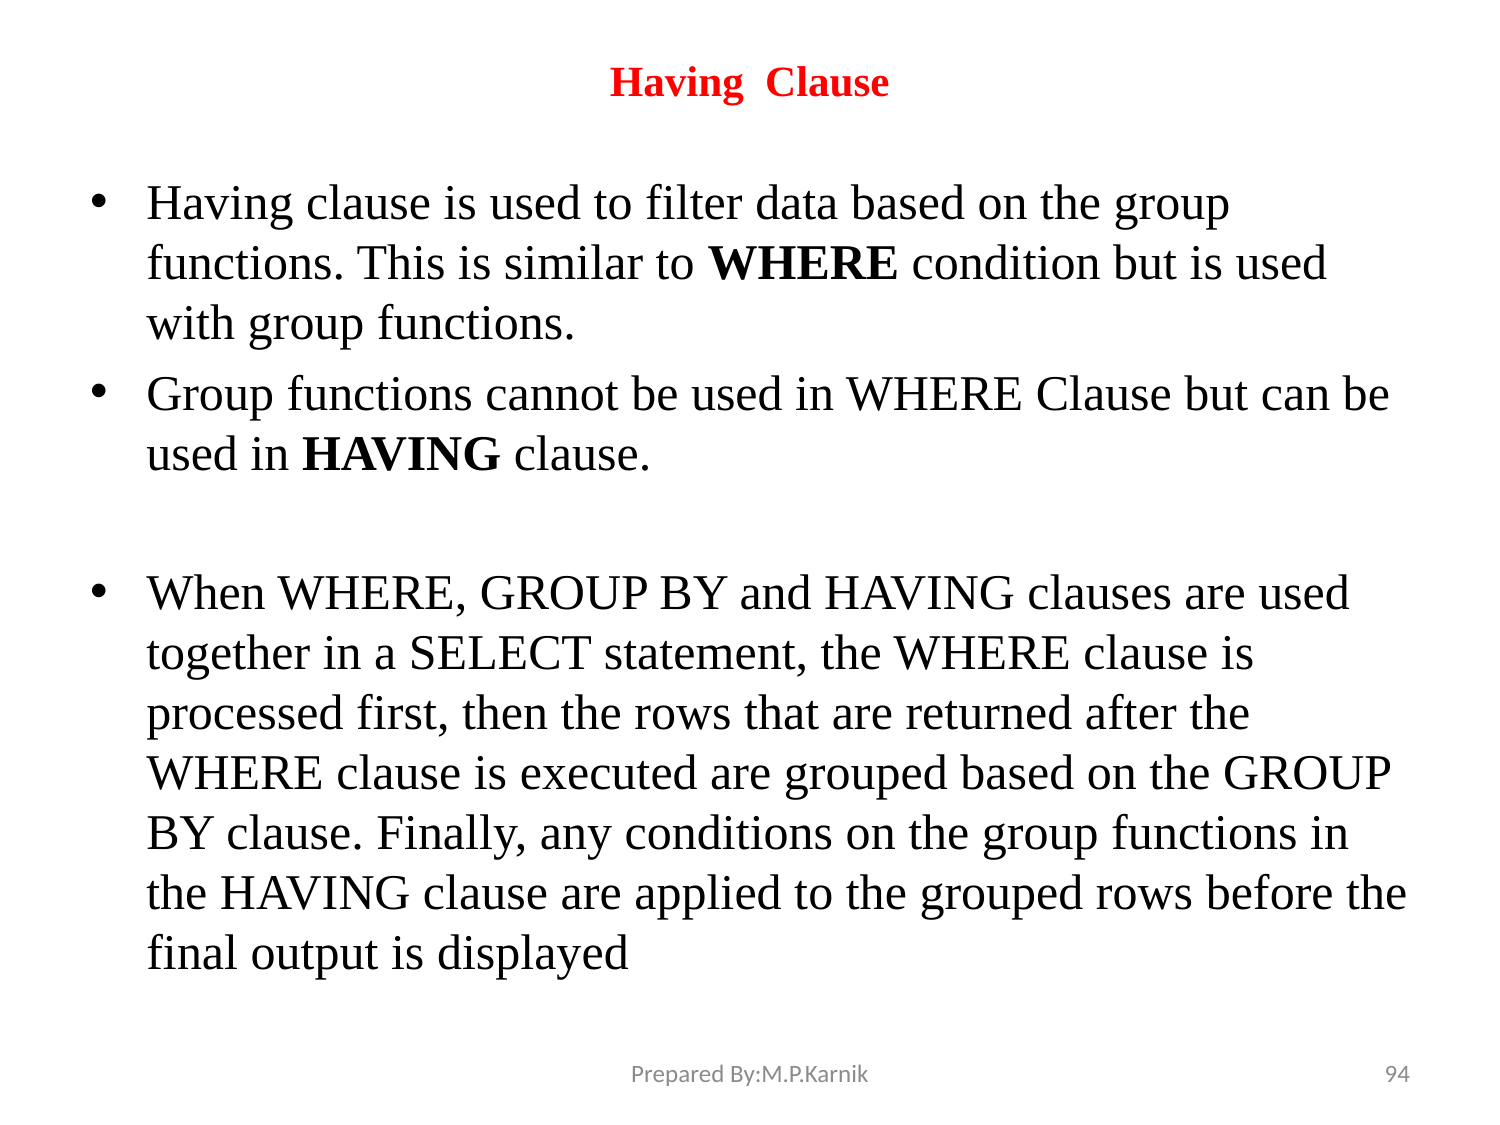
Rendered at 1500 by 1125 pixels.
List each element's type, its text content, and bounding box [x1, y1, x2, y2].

footer Prepared By:M.P.Karnik [512, 1042, 988, 1103]
title Having Clause [75, 45, 1425, 113]
list Having clause is used to filter data based on the group functions. This is similar to WHERE condition but is used with group functions. Group functions cannot be used in WHERE Clause but can be used in HAVING clause. When WHERE, GROUP BY and HAVING clauses are used together in a SELECT statement, the WHERE clause is processed first, then the rows that are returned after the WHERE clause is executed are grouped based on the GROUP BY clause. Finally, any conditions on the group functions in the HAVING clause are applied to the grouped rows before the final output is displayed [75, 162, 1425, 1075]
slide_number 94 [1074, 1042, 1425, 1103]
